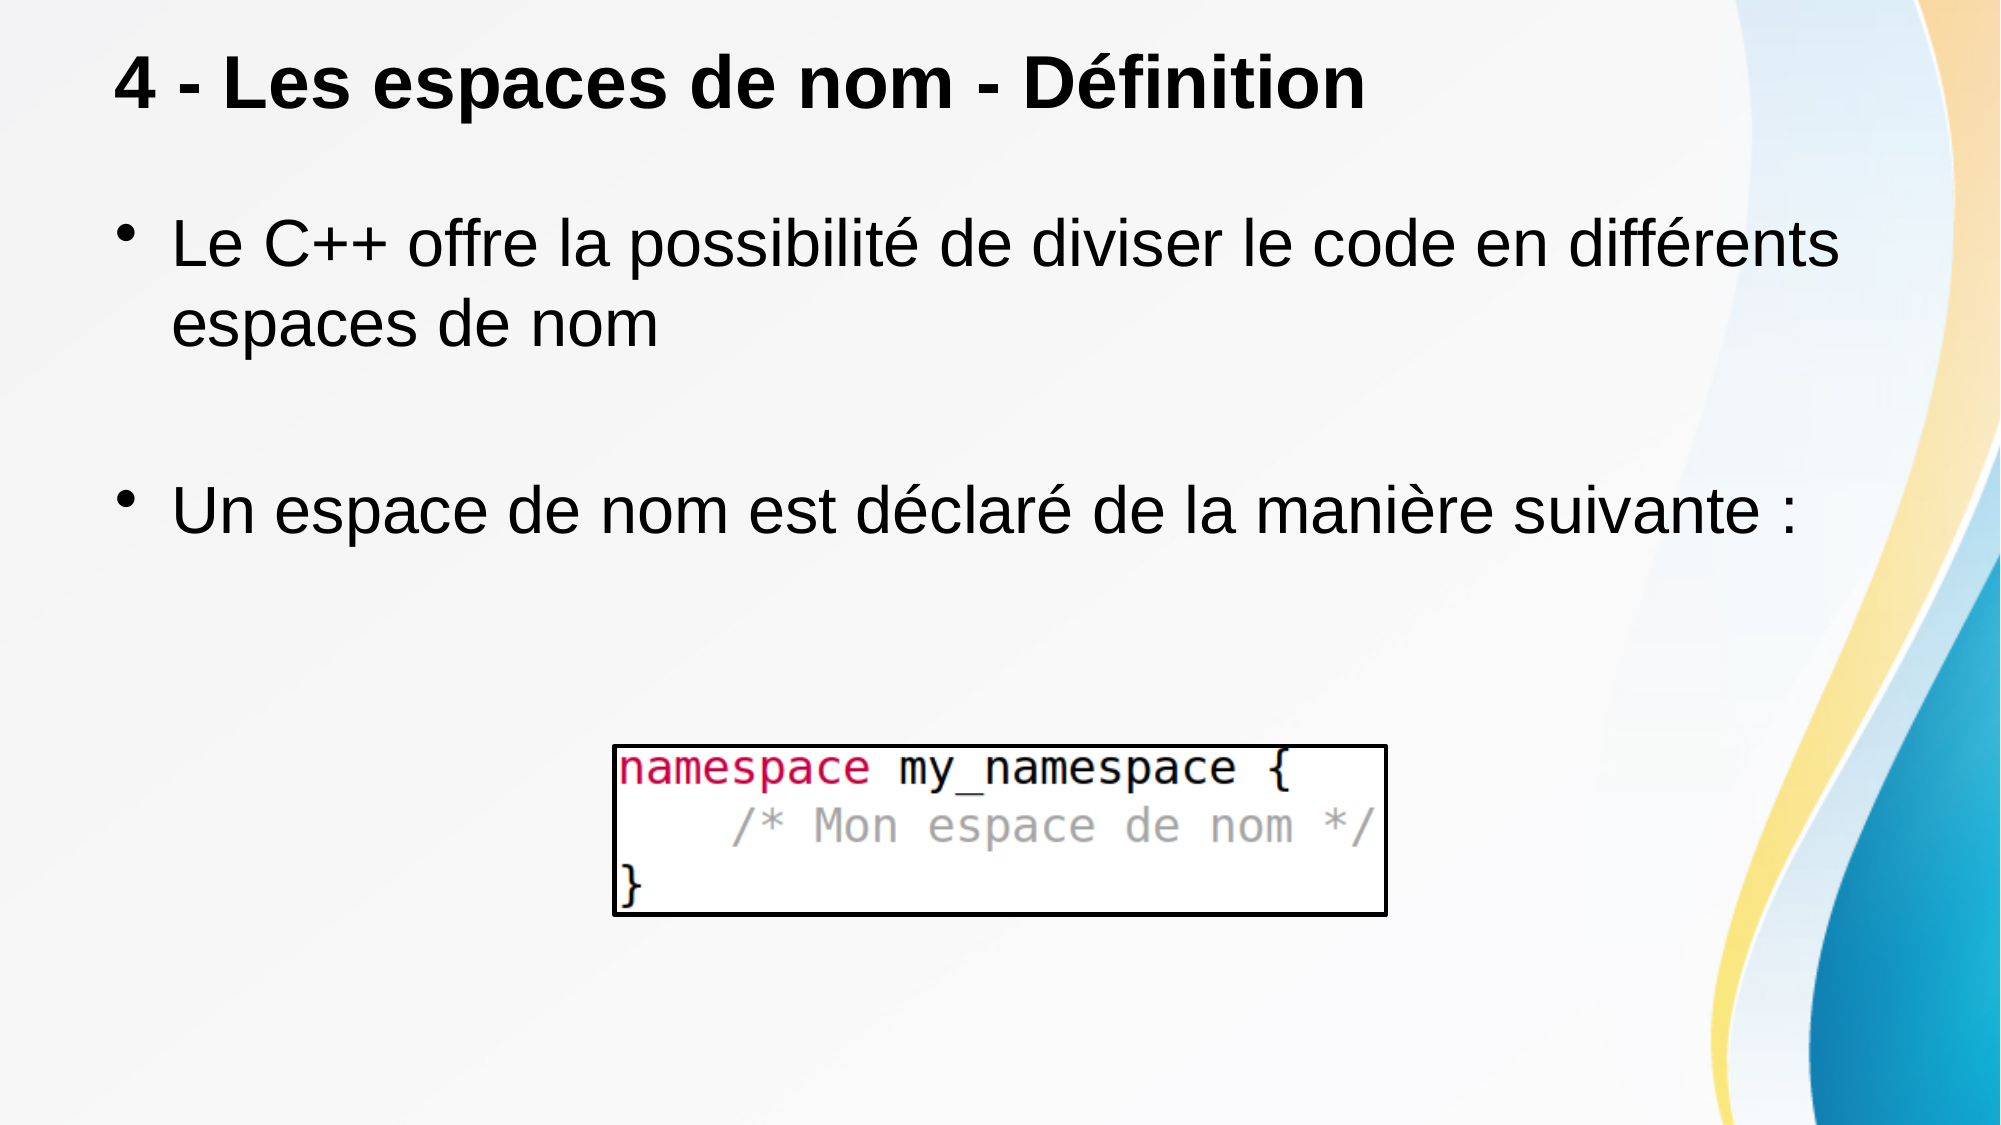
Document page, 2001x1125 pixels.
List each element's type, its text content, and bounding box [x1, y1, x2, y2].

picture [0, 0, 2001, 1125]
title 4 - Les espaces de nom - Définition [99, 30, 1901, 127]
list Le C++ offre la possibilité de diviser le code en différents espaces de nom Un espace de nom est déclaré de la manière suivante : [99, 192, 1901, 677]
